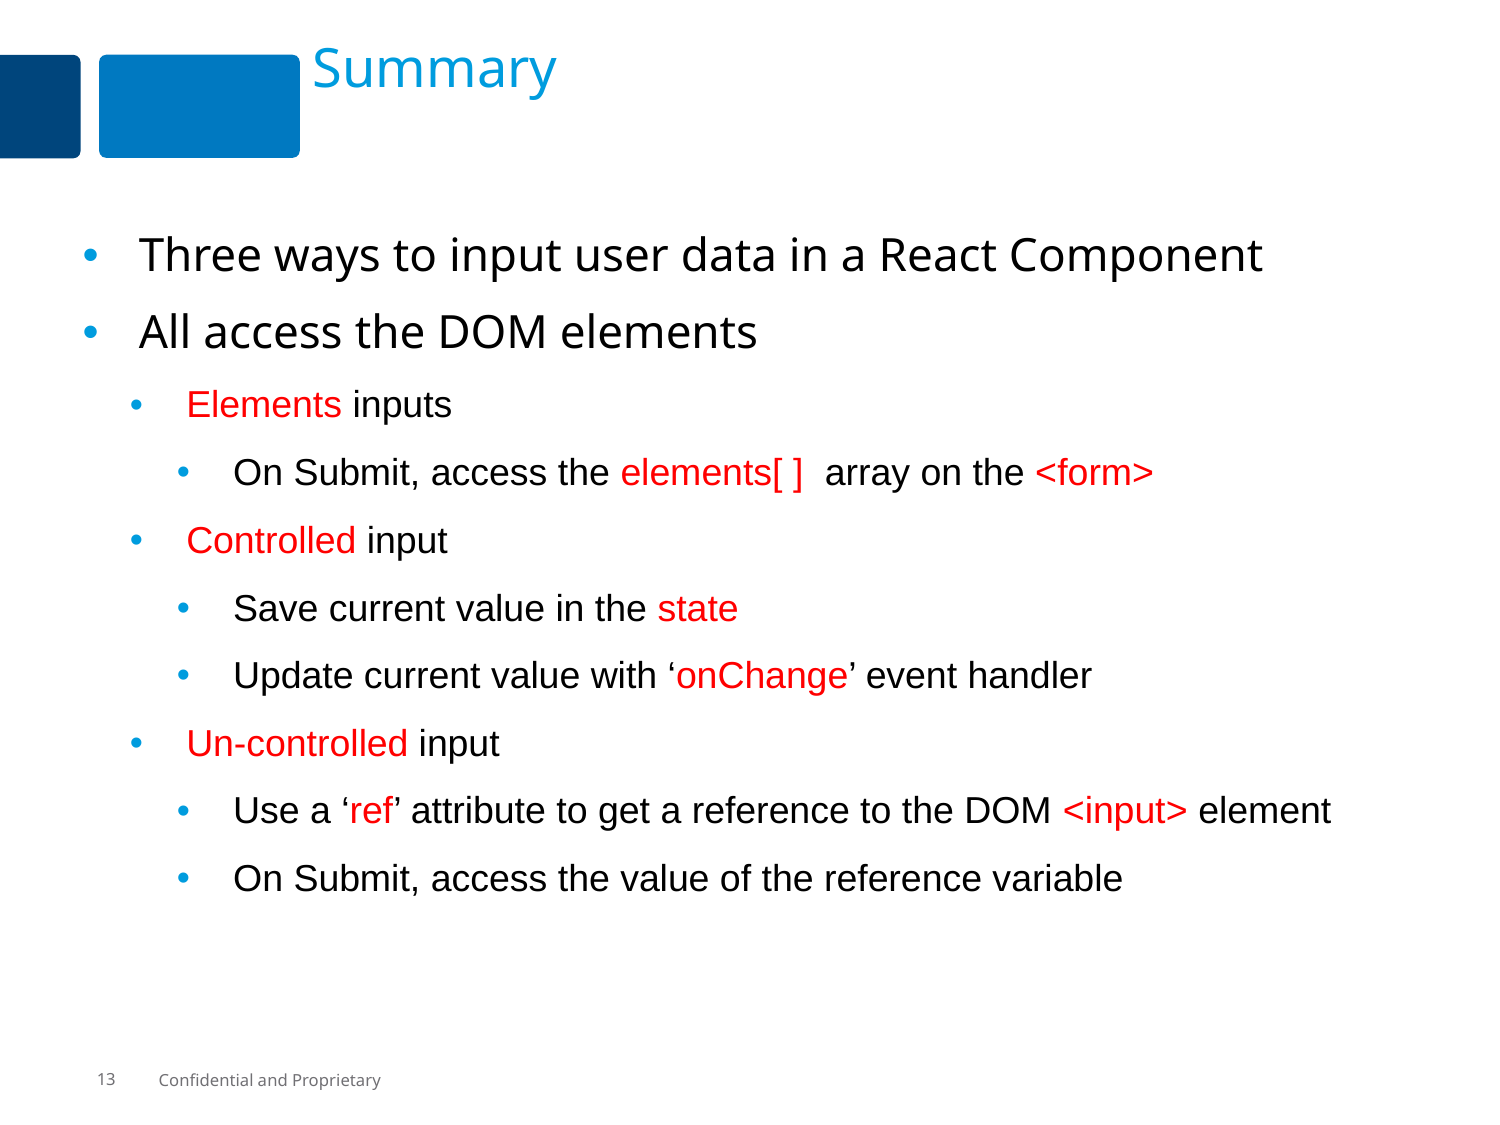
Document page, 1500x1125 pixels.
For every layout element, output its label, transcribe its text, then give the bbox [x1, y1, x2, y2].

title Summary [312, 37, 1463, 175]
list Three ways to input user data in a React Component All access the DOM elements Elements inputs On Submit, access the elements[ ] array on the <form> Controlled input Save current value in the state Update current value with ‘onChange’ event handler Un-controlled input Use a ‘ref’ attribute to get a reference to the DOM <input> element On Submit, access the value of the reference variable [82, 221, 1413, 1013]
